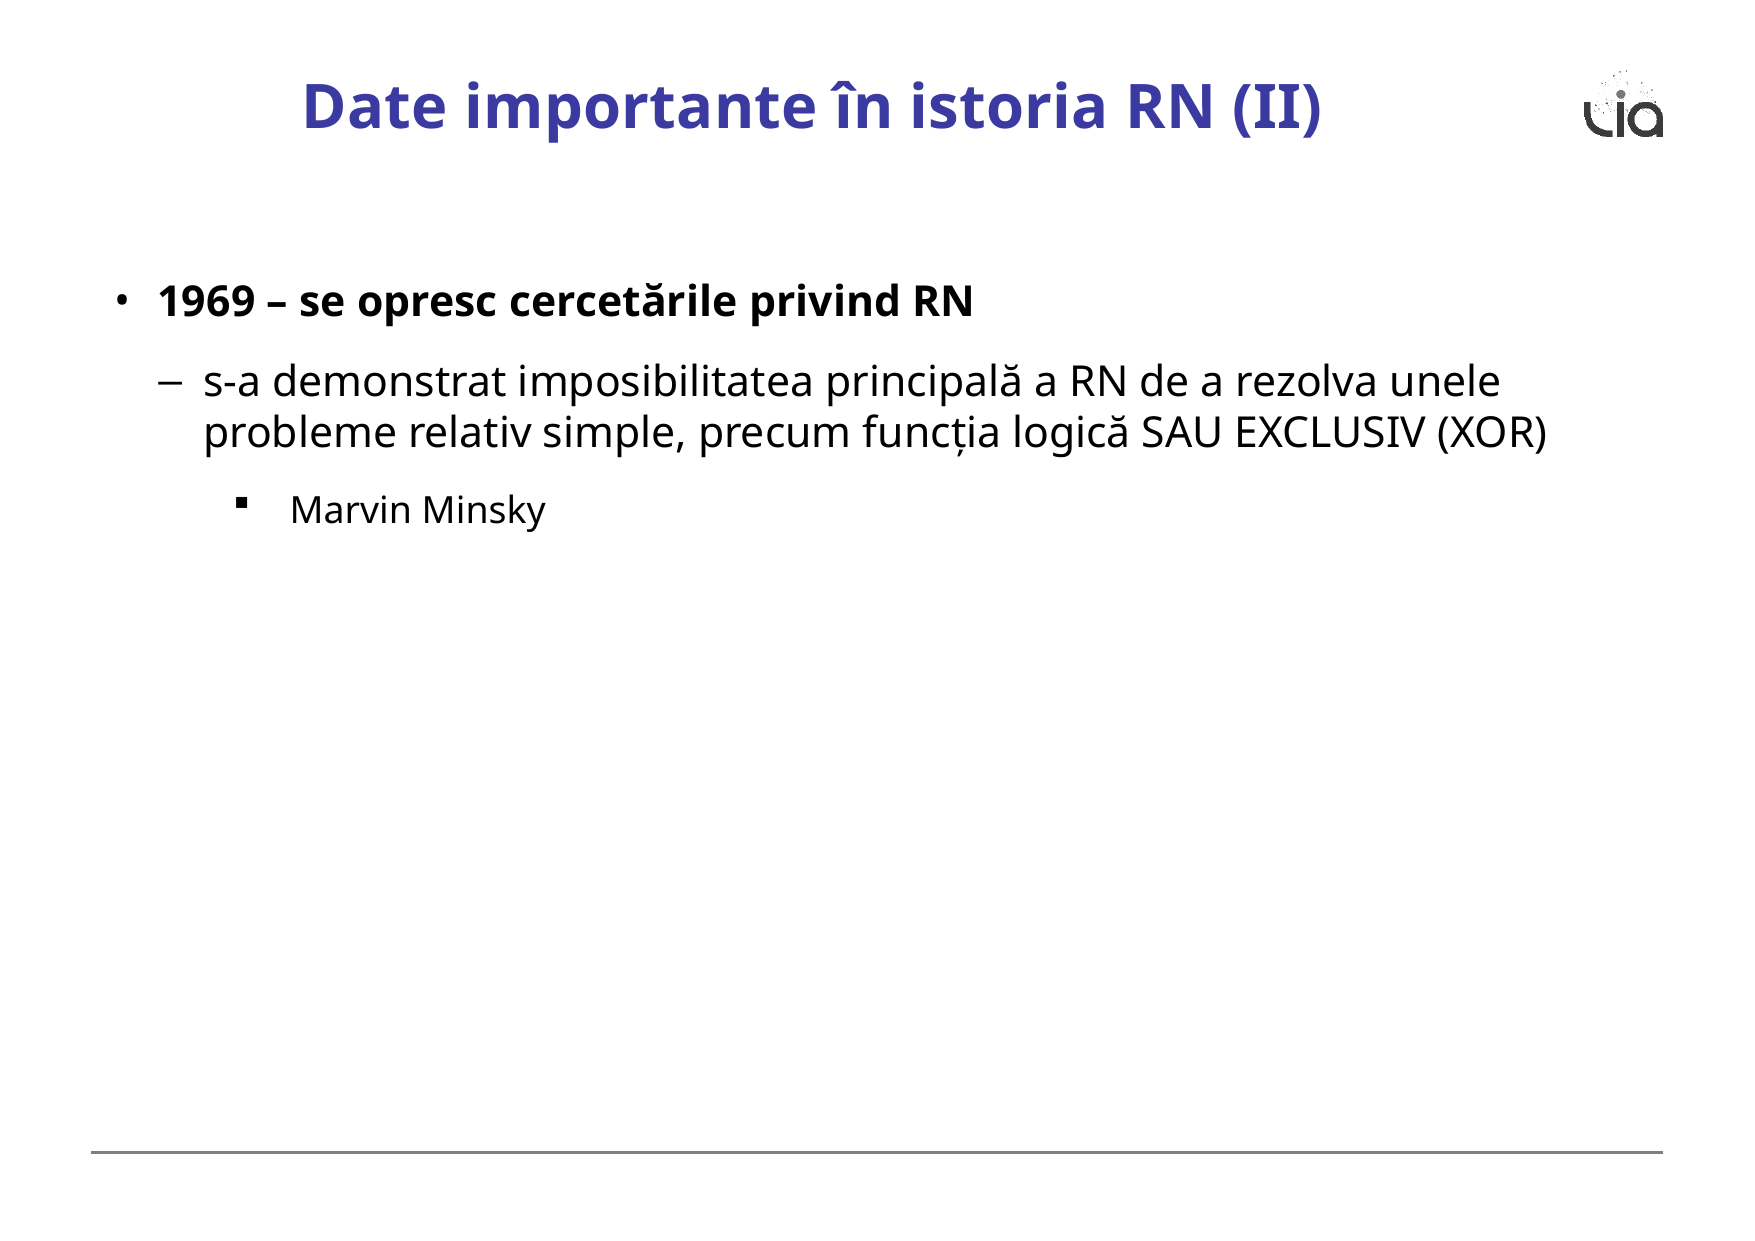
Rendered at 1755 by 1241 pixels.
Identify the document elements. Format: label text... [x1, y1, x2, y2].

title Date importante în istoria RN (II) [299, 64, 1455, 241]
text_box 1969 – se opresc cercetările privind RN s-a demonstrat imposibilitatea principală a RN de a rezolva unele probleme relativ simple, precum funcția logică SAU EXCLUSIV (XOR) Marvin Minsky [113, 241, 1641, 721]
picture [1584, 70, 1664, 138]
